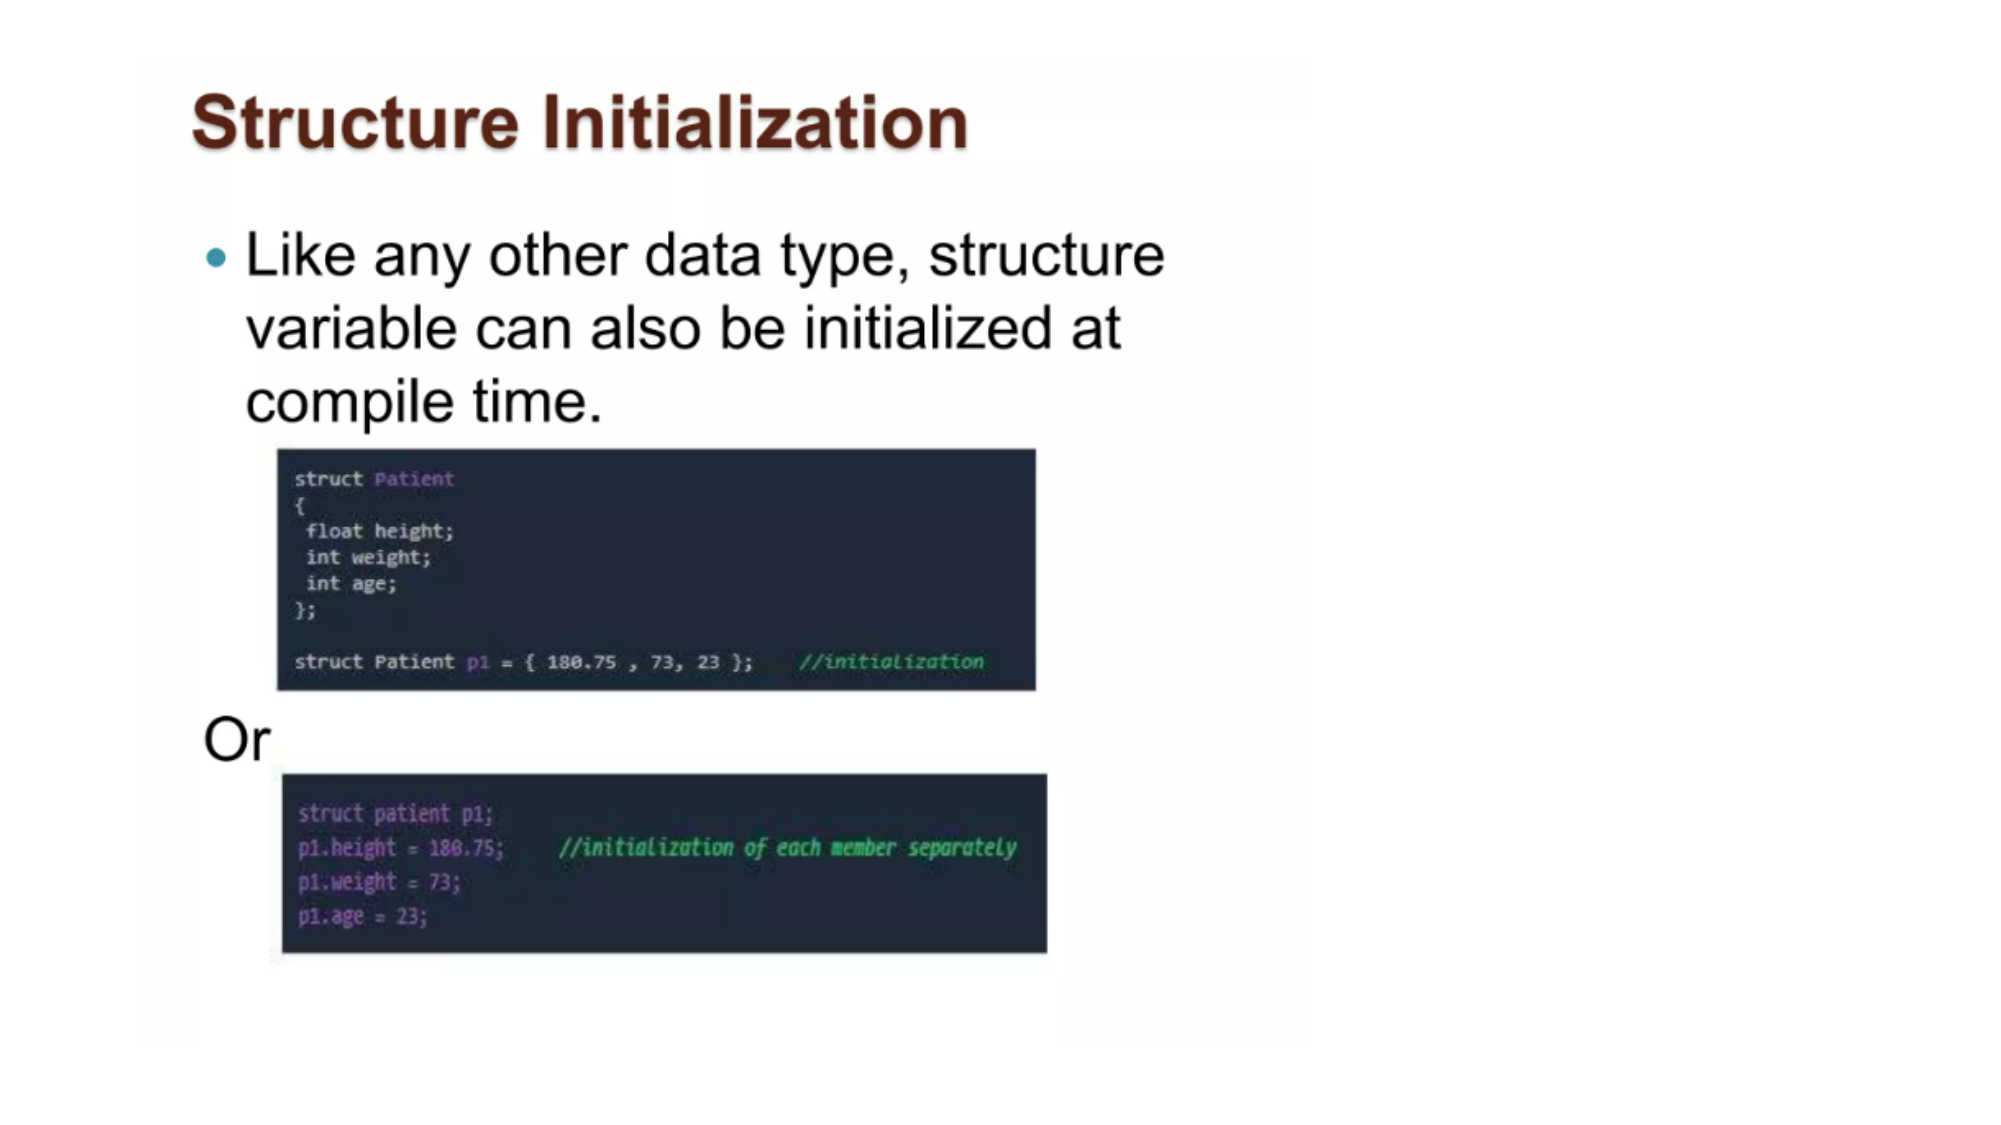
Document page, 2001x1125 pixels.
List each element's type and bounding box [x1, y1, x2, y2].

picture [137, 59, 1307, 1043]
